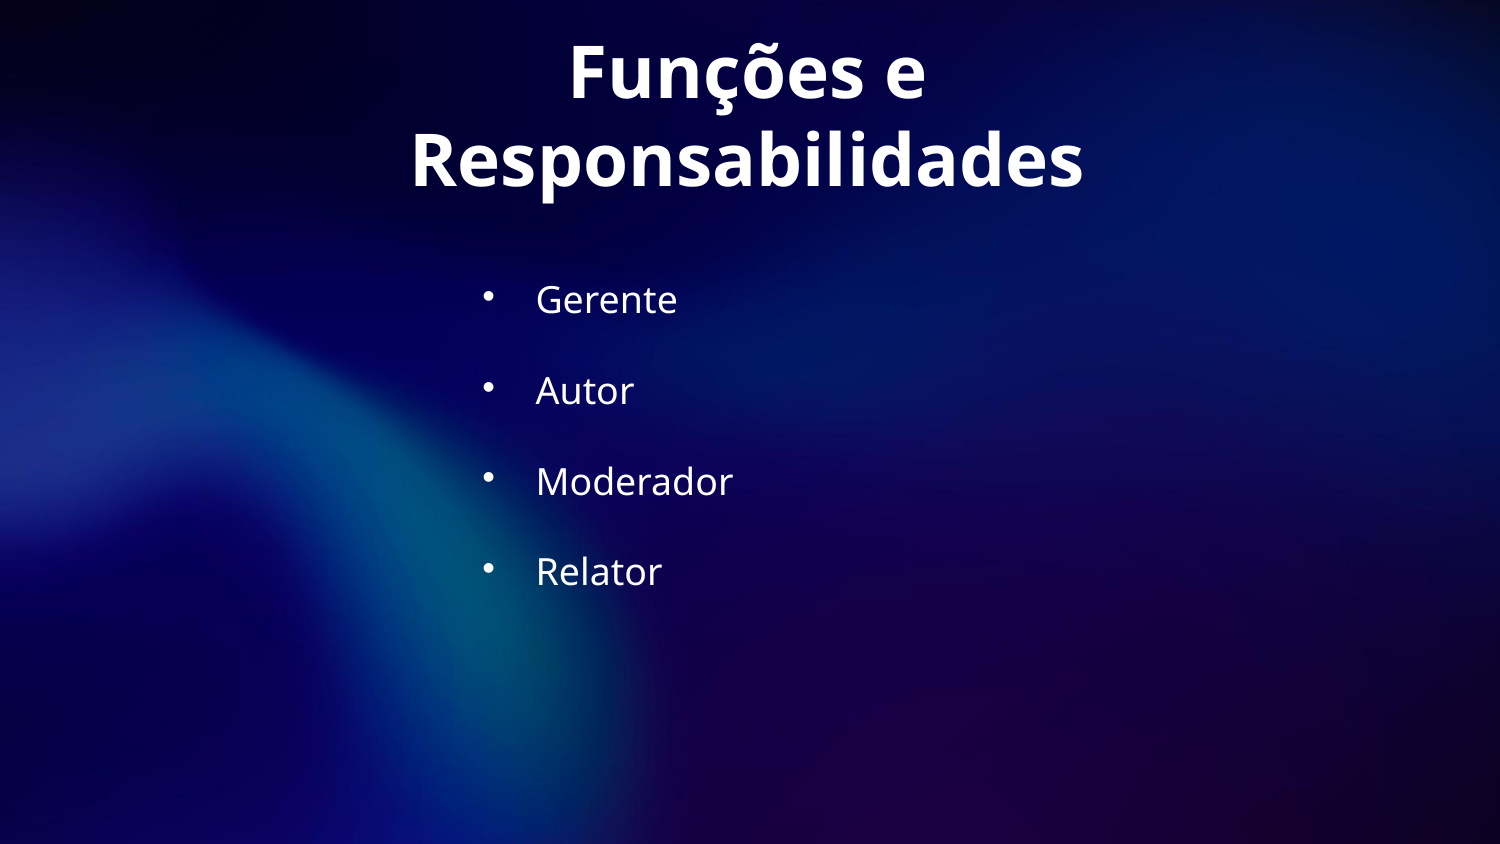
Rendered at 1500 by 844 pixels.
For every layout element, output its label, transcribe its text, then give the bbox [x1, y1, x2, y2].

text_box Gerente Autor Moderador Relator [450, 261, 1488, 825]
title Funções e Responsabilidades [332, 10, 1163, 113]
picture [0, 0, 1500, 844]
